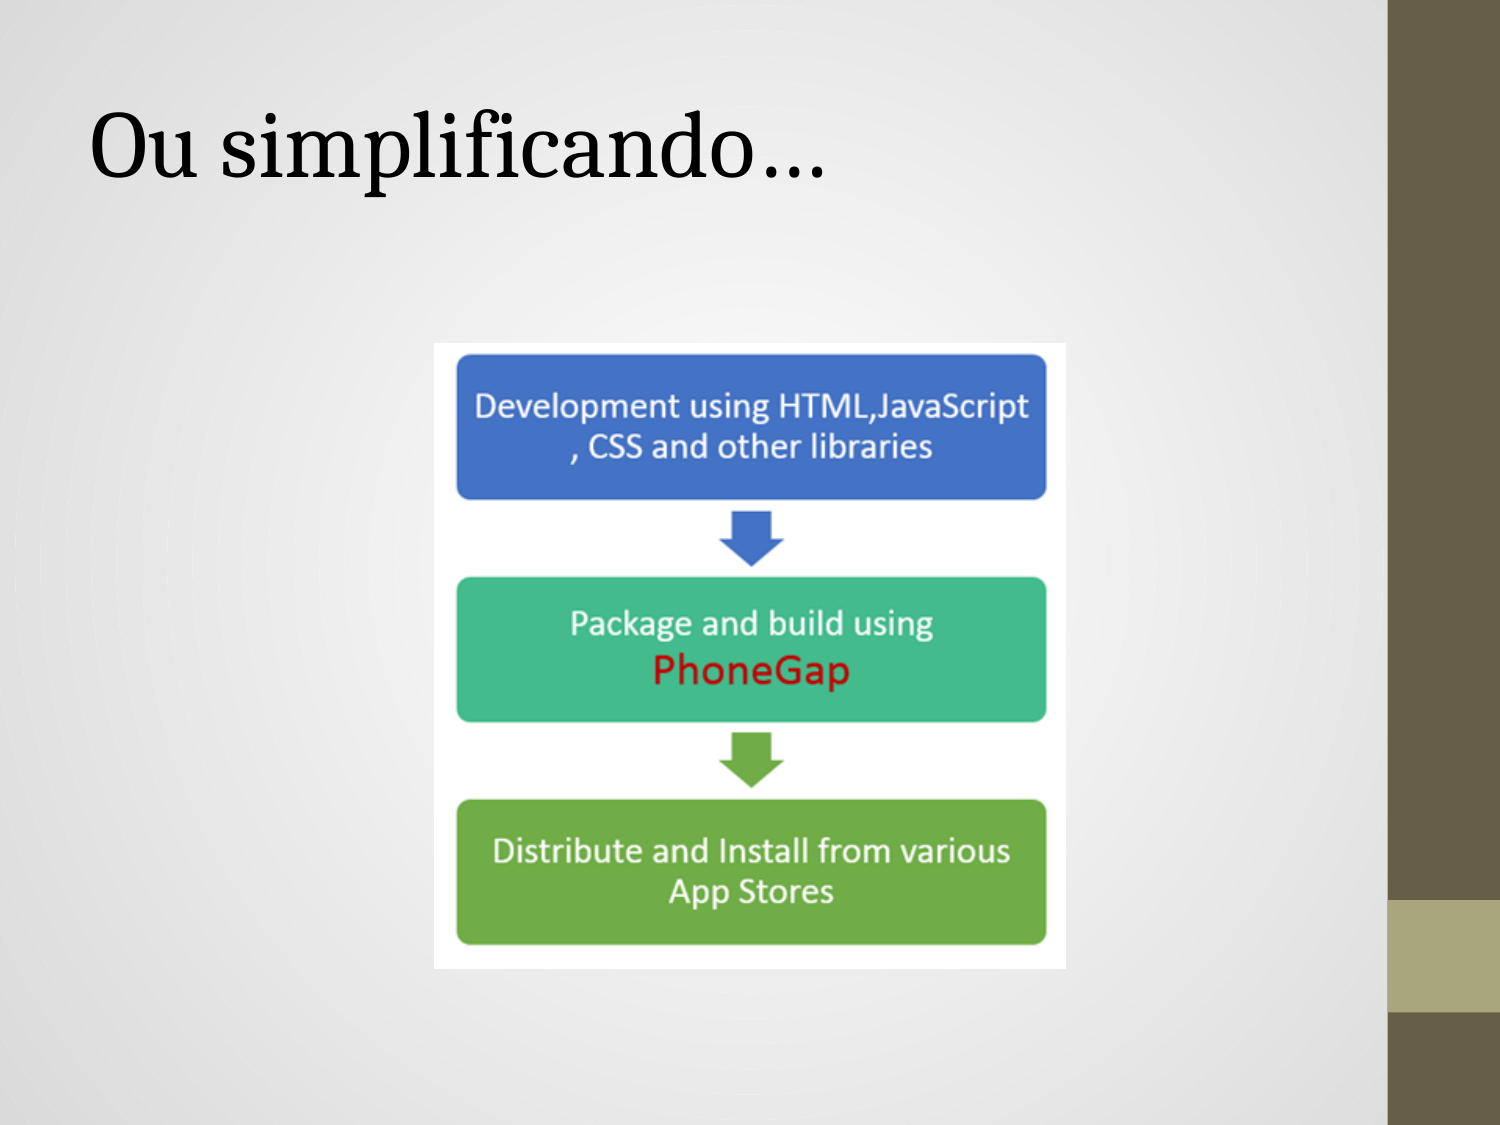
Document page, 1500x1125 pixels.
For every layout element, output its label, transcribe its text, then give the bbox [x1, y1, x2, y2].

title Ou simplificando… [75, 45, 1325, 233]
picture [434, 343, 1066, 969]
